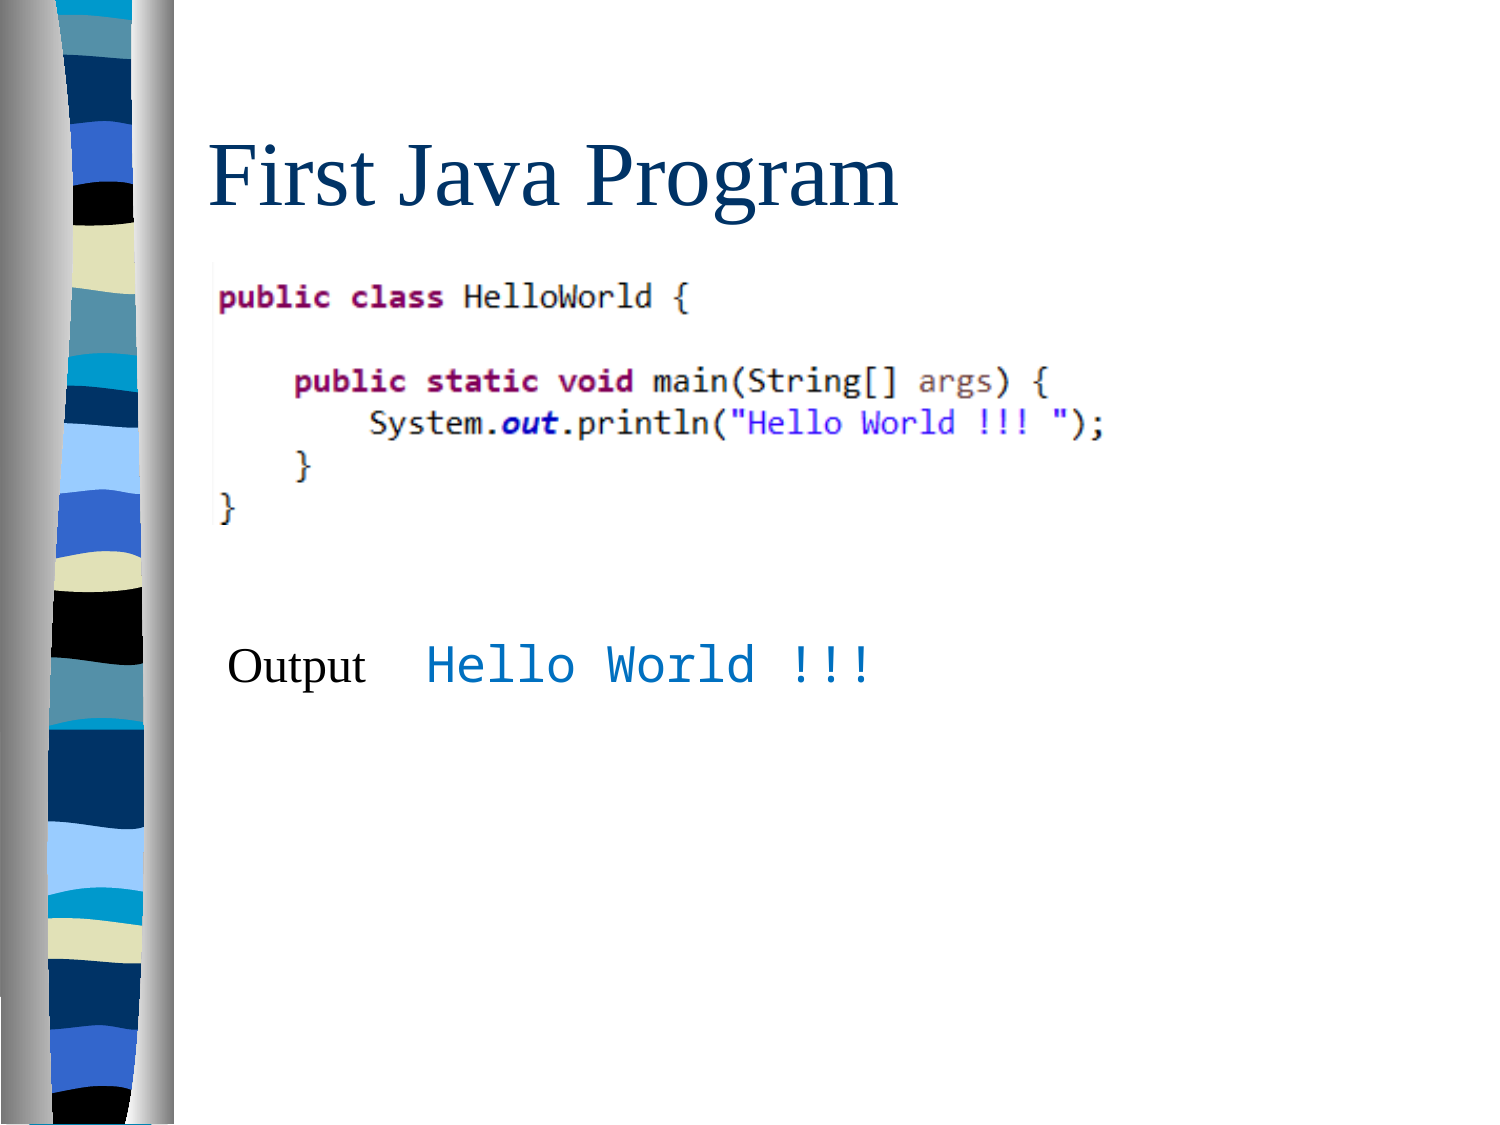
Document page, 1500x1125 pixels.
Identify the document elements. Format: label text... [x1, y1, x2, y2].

text_box Output Hello World !!! [212, 624, 950, 700]
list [212, 262, 1133, 526]
title First Java Program [192, 74, 1468, 263]
